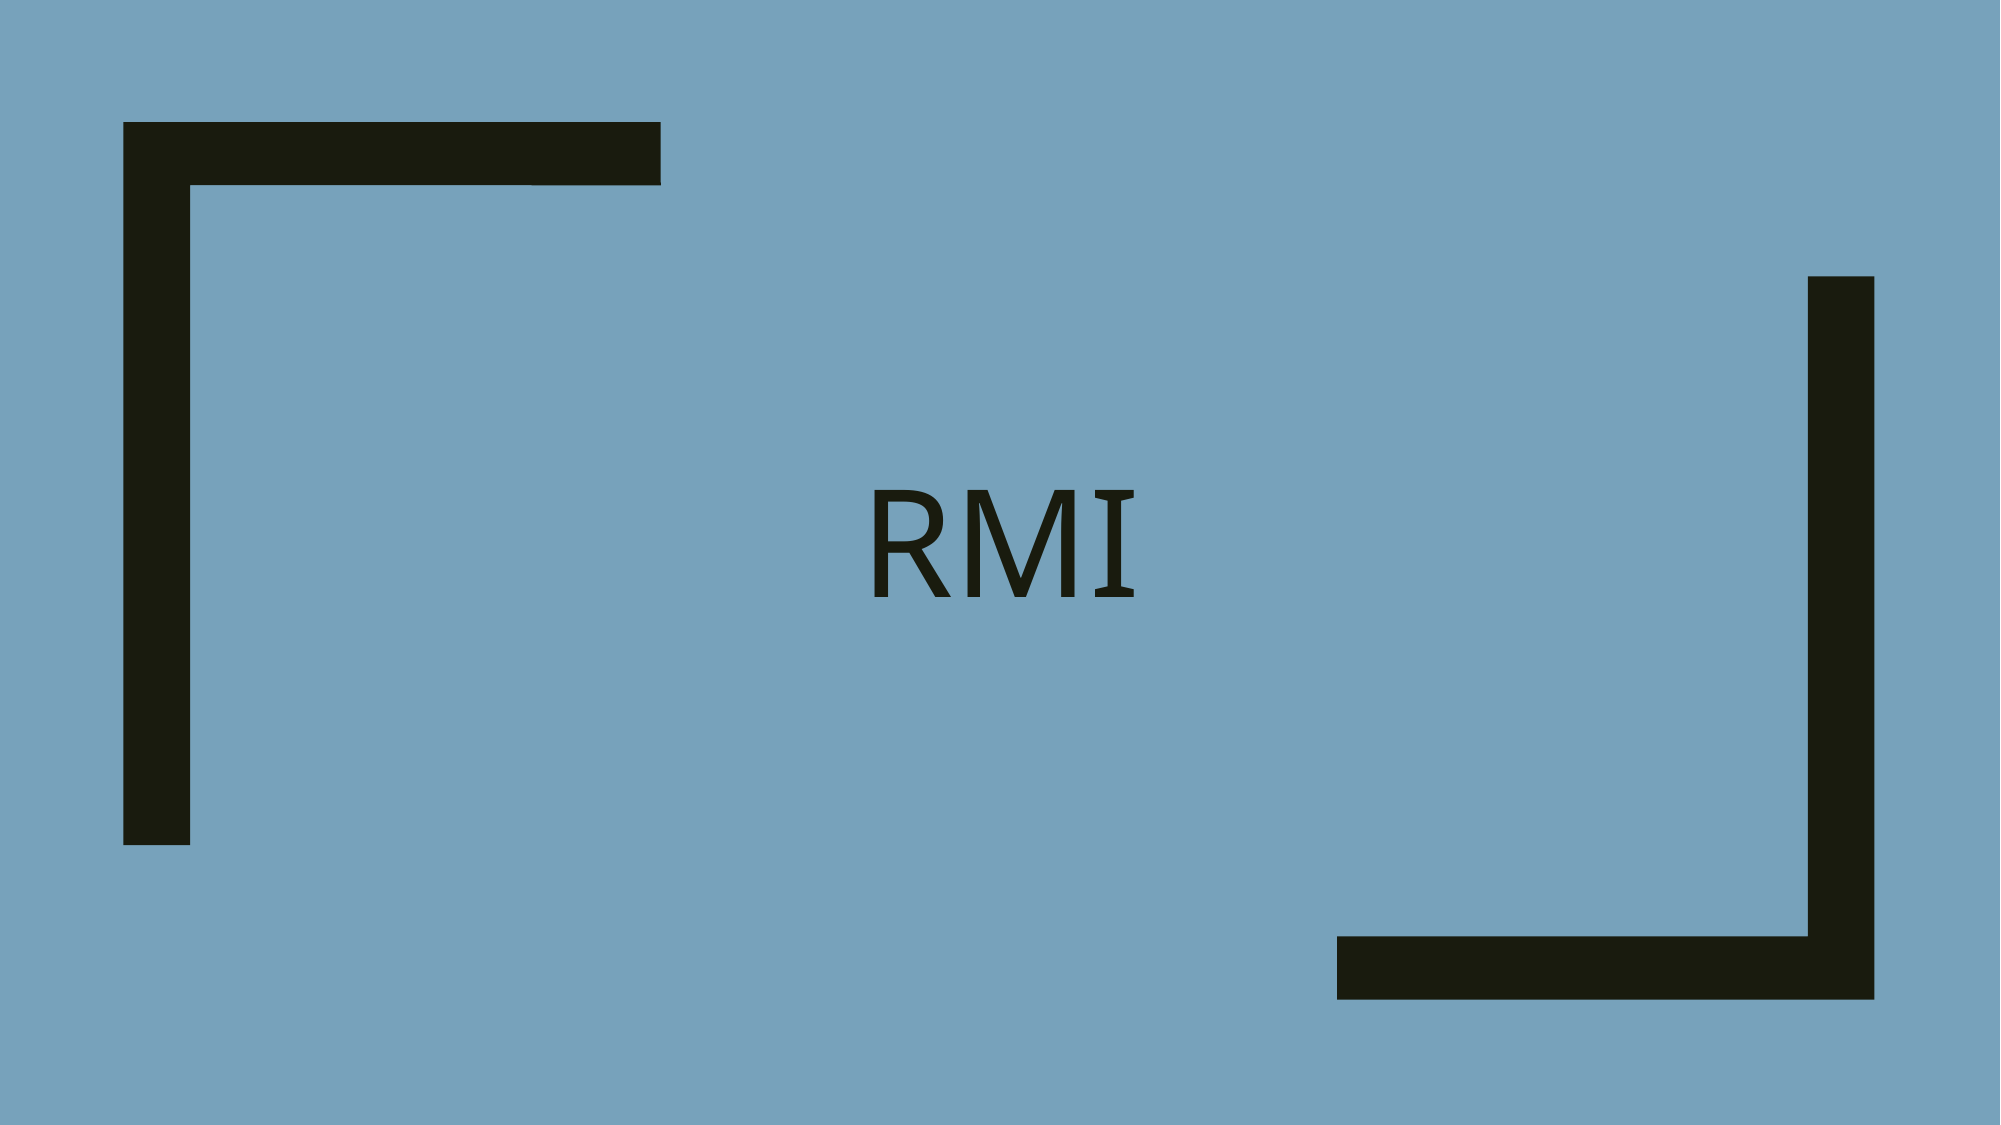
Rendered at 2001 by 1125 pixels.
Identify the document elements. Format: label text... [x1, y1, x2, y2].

title RMI [314, 293, 1686, 638]
